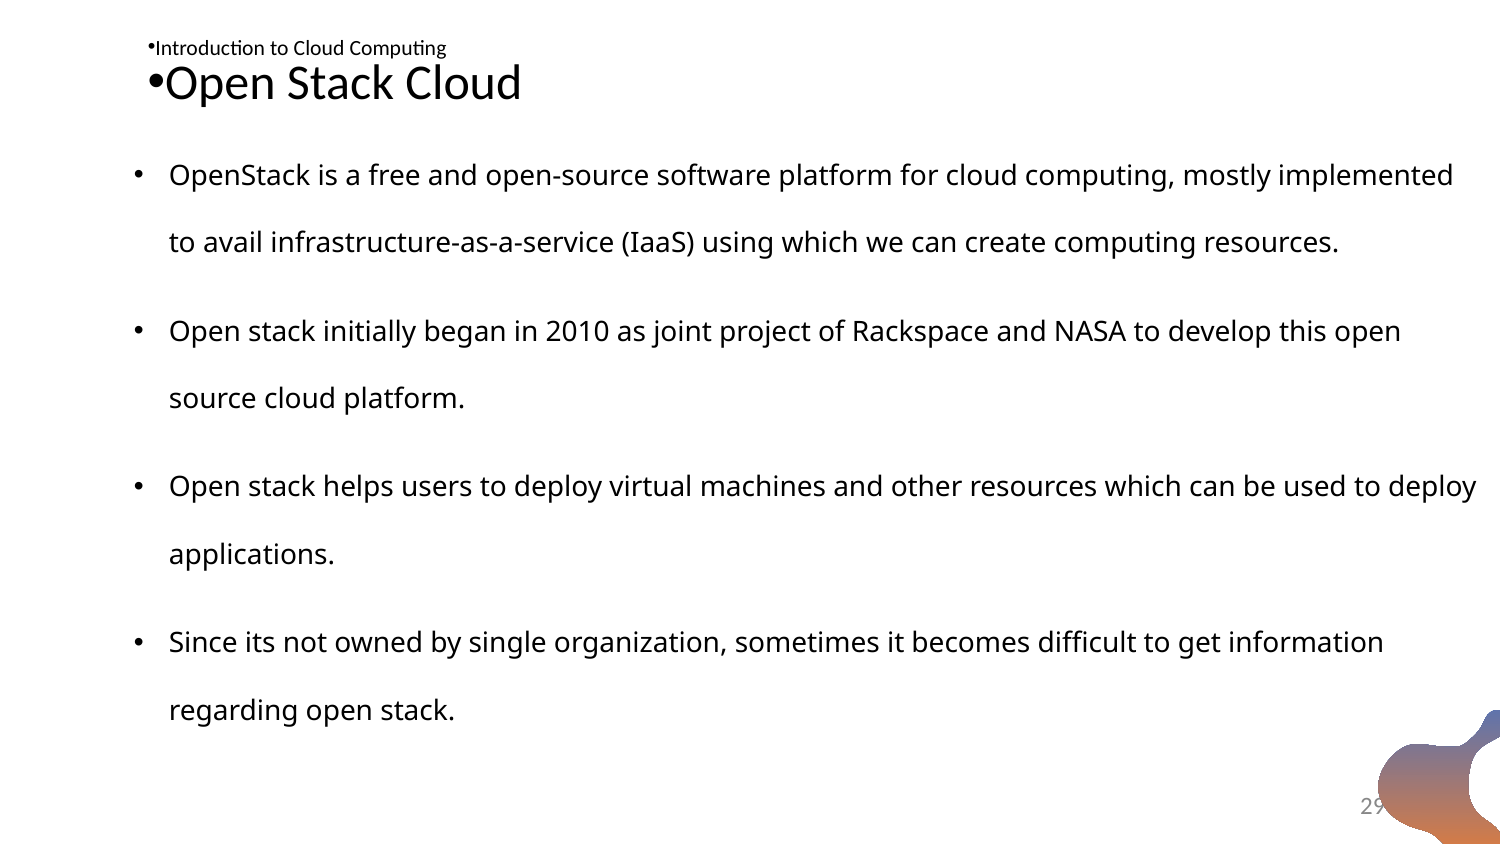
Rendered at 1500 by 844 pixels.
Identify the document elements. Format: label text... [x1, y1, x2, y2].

list Introduction to Cloud Computing [136, 31, 1500, 67]
list Open Stack Cloud [136, 67, 1500, 117]
text_box [1378, 710, 1500, 844]
slide_number 29 [1059, 782, 1397, 828]
list OpenStack is a free and open-source software platform for cloud computing, mostly implemented to avail infrastructure-as-a-service (IaaS) using which we can create computing resources. Open stack initially began in 2010 as joint project of Rackspace and NASA to develop this open source cloud platform. Open stack helps users to deploy virtual machines and other resources which can be used to deploy applications. Since its not owned by single organization, sometimes it becomes difficult to get information regarding open stack. [122, 117, 1500, 730]
